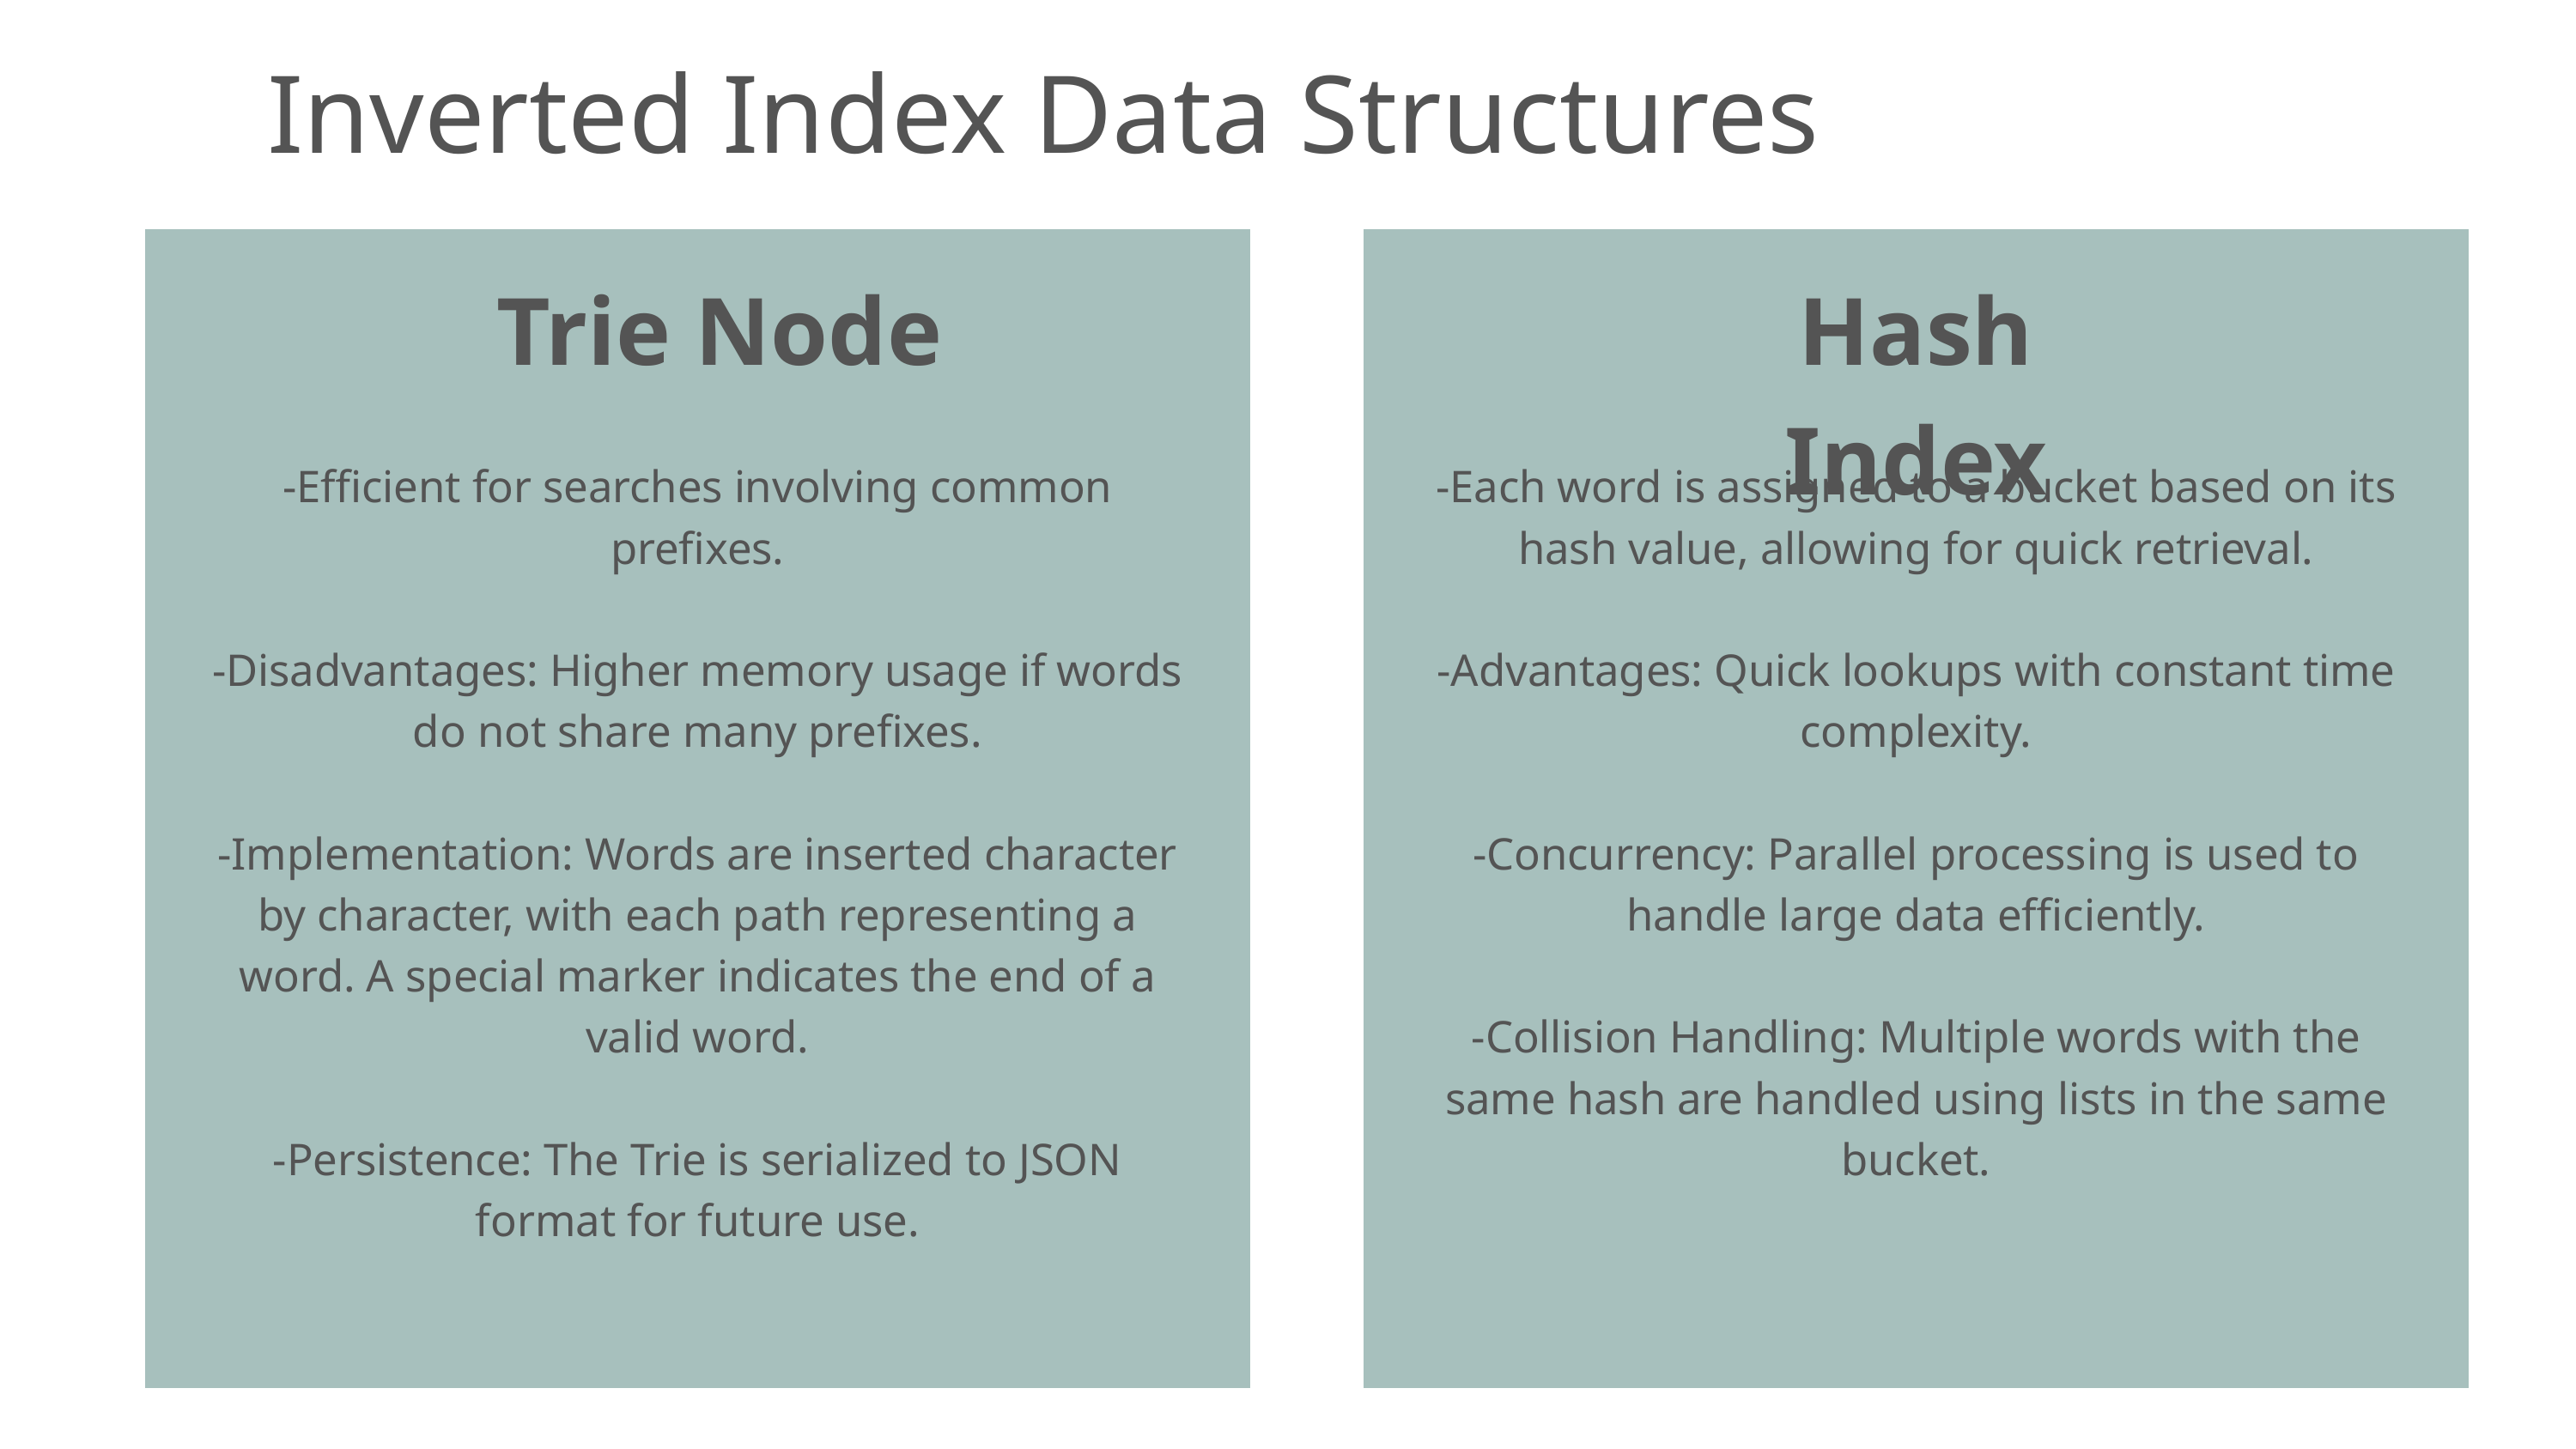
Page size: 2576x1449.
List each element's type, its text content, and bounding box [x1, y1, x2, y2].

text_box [1363, 228, 2470, 1389]
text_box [144, 228, 1251, 1389]
text_box Inverted Index Data Structures [267, 68, 2309, 175]
